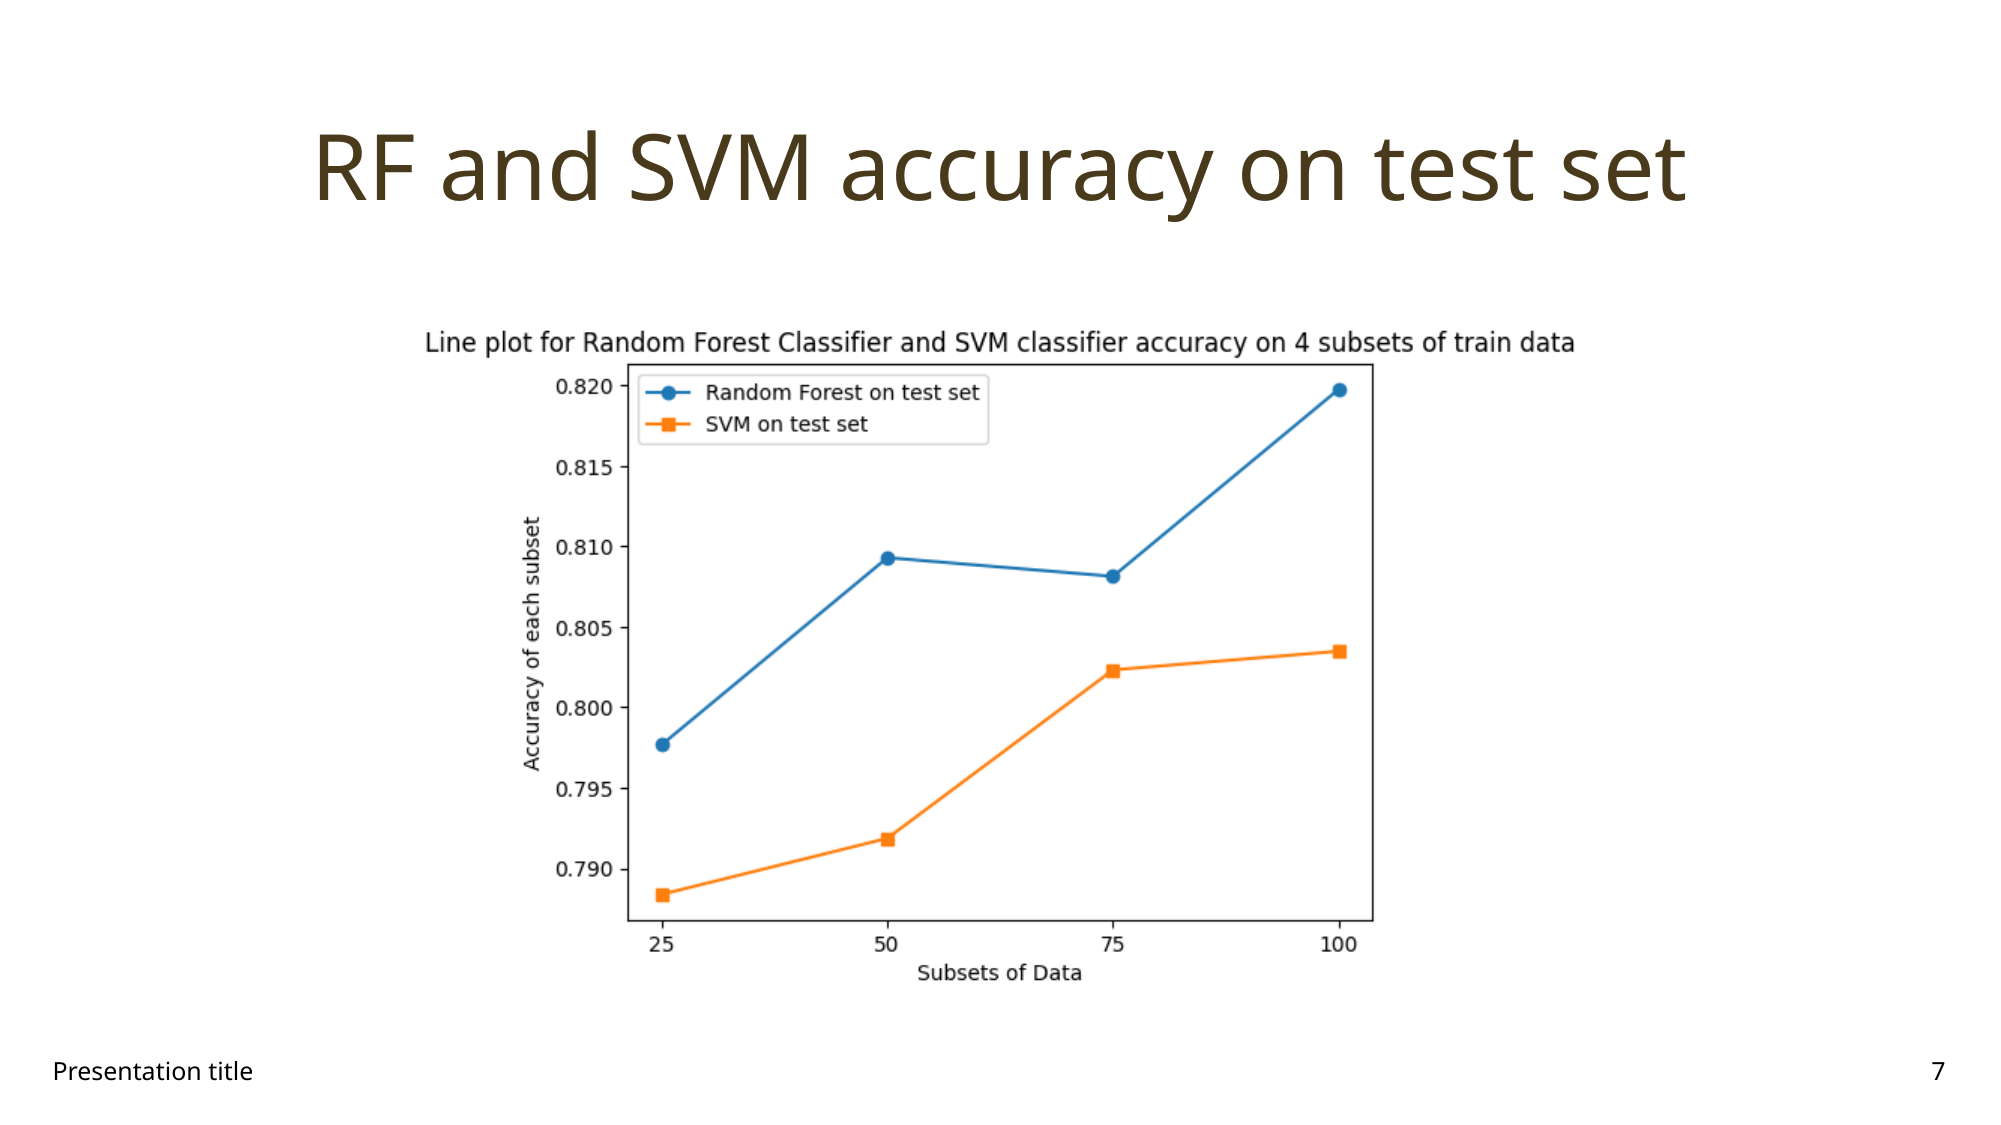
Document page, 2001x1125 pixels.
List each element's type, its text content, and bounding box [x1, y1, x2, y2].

slide_number 7 [1510, 1042, 1961, 1103]
footer Presentation title [37, 1042, 713, 1103]
title RF and SVM accuracy on test set [137, 62, 1863, 280]
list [410, 316, 1590, 1000]
